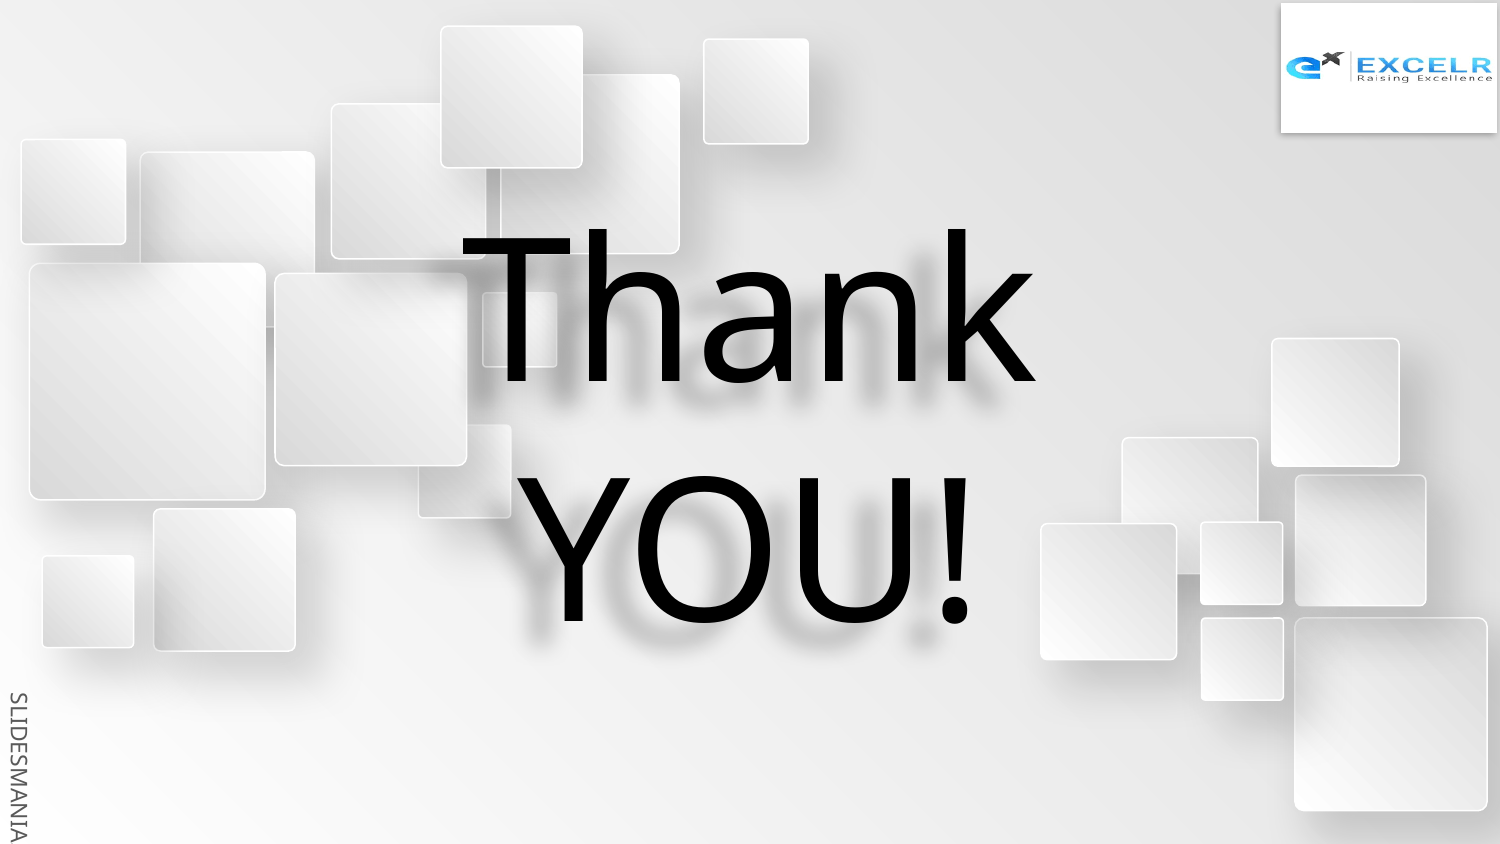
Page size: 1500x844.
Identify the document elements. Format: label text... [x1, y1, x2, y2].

picture [1280, 3, 1497, 134]
title Thank YOU! [305, 130, 1195, 714]
